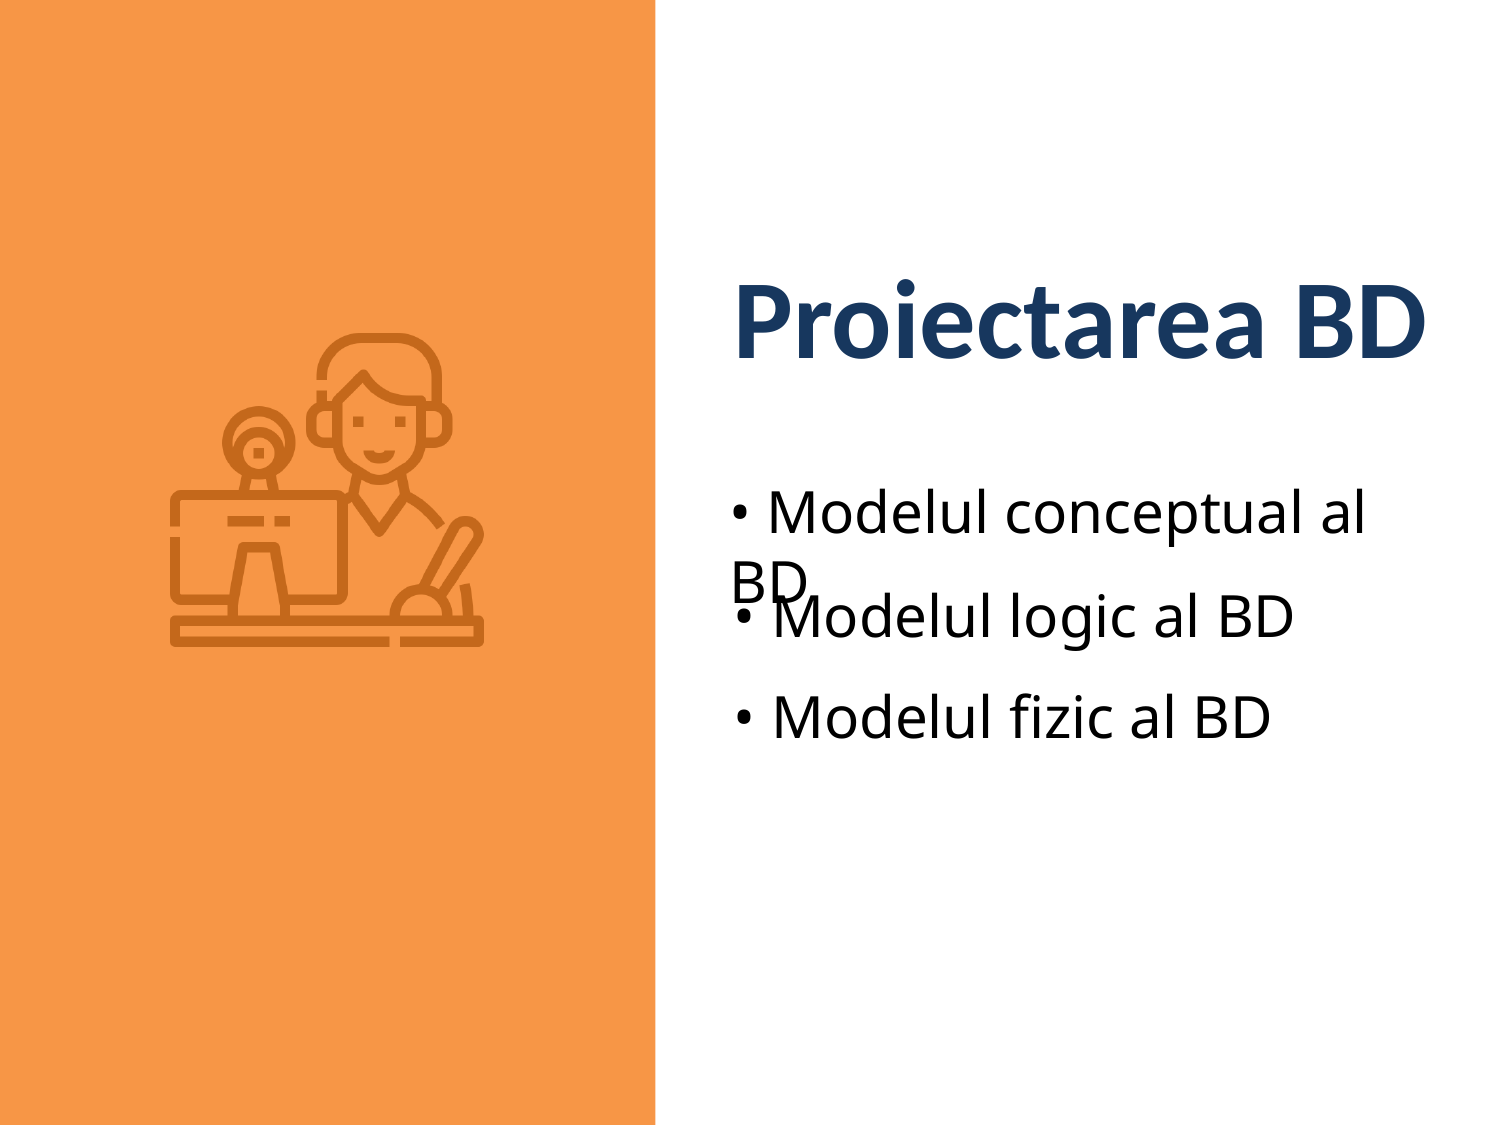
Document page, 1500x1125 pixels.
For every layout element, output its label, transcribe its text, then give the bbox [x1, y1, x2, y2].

text_box • Modelul conceptual al BD [714, 467, 1465, 623]
title Proiectarea BD [679, 219, 1483, 408]
text_box • Modelul fizic al BD [719, 672, 1436, 758]
text_box [0, 0, 657, 1125]
picture [159, 322, 495, 658]
text_box • Modelul logic al BD [719, 572, 1435, 657]
